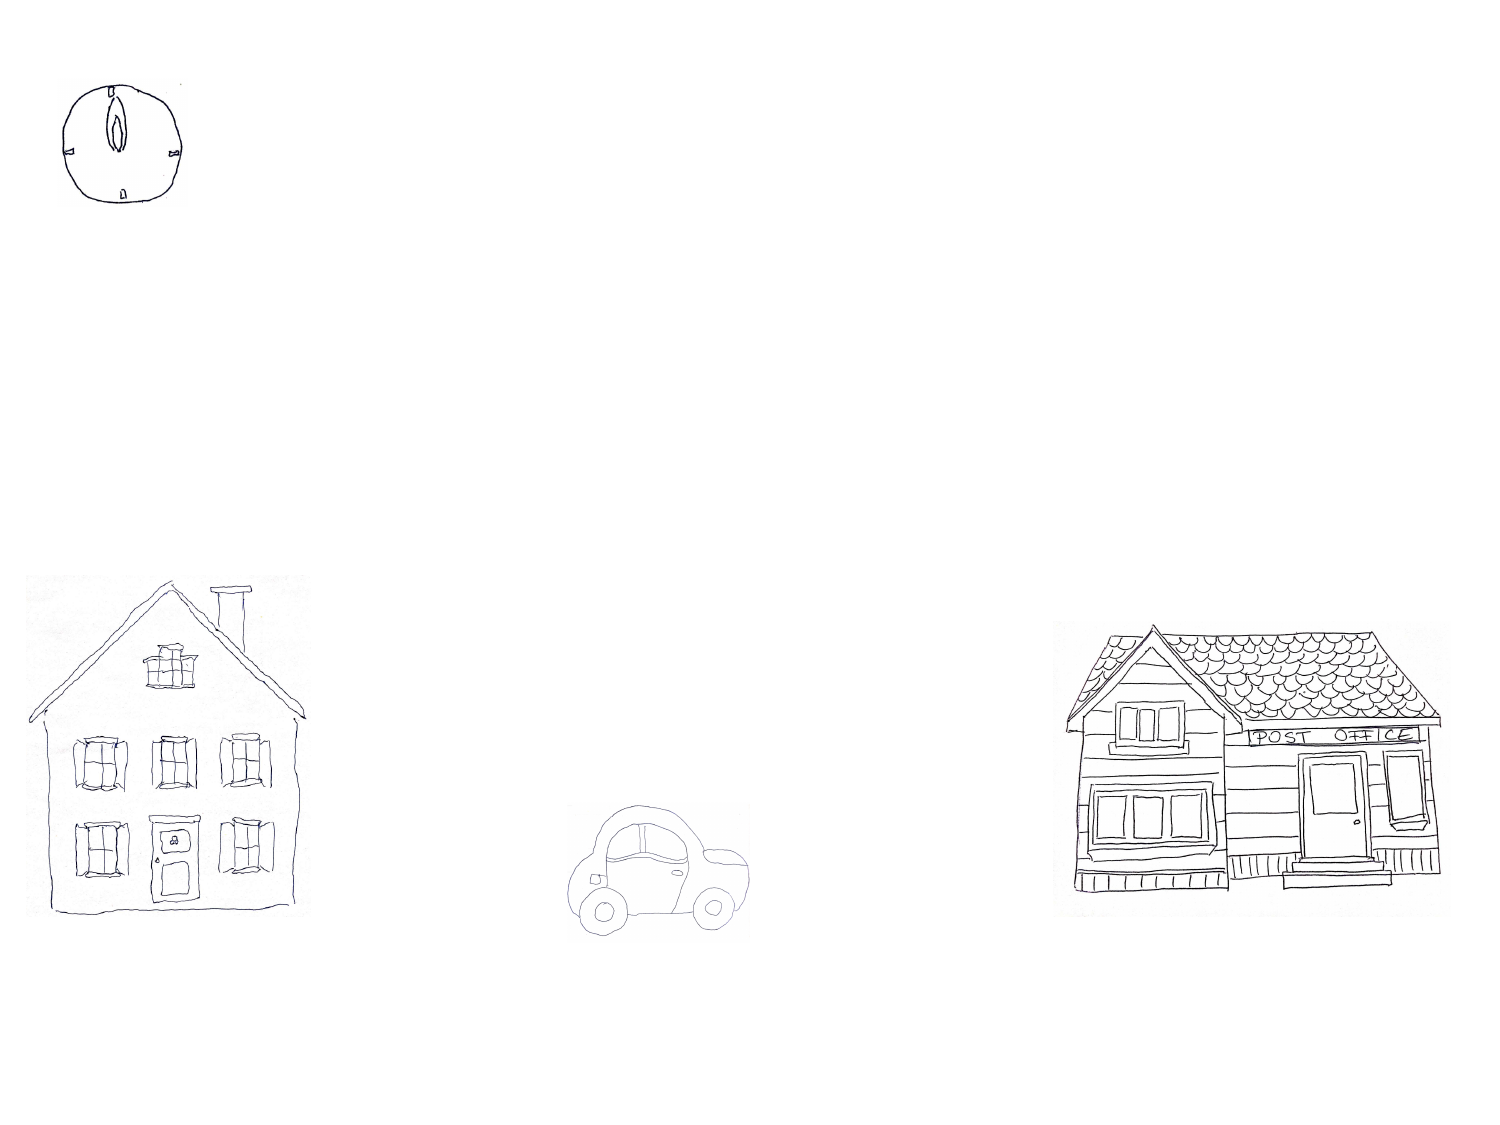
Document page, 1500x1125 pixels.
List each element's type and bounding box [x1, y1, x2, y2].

picture [26, 575, 312, 917]
picture [1053, 621, 1451, 917]
picture [57, 78, 188, 207]
picture [568, 781, 750, 964]
